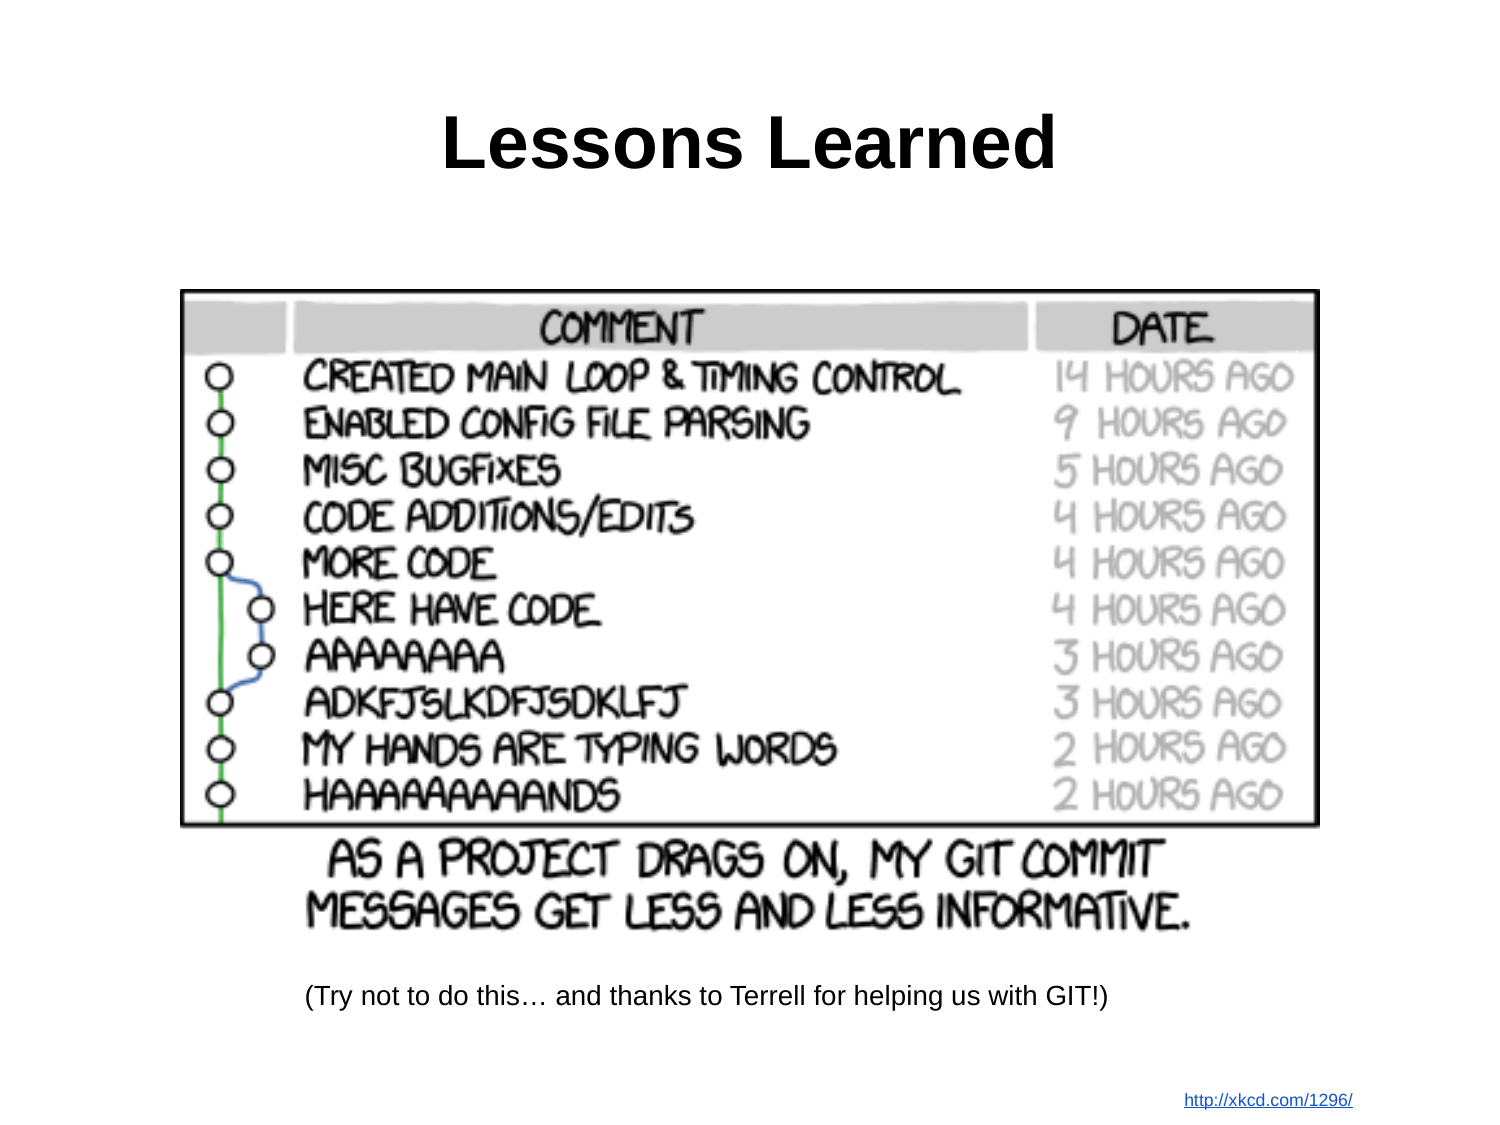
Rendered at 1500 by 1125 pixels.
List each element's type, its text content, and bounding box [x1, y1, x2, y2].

text_box (Try not to do this… and thanks to Terrell for helping us with GIT!) [245, 962, 1170, 1026]
picture [180, 288, 1320, 938]
text_box http://xkcd.com/1296/ [1169, 1073, 1500, 1125]
title Lessons Learned [75, 45, 1425, 233]
